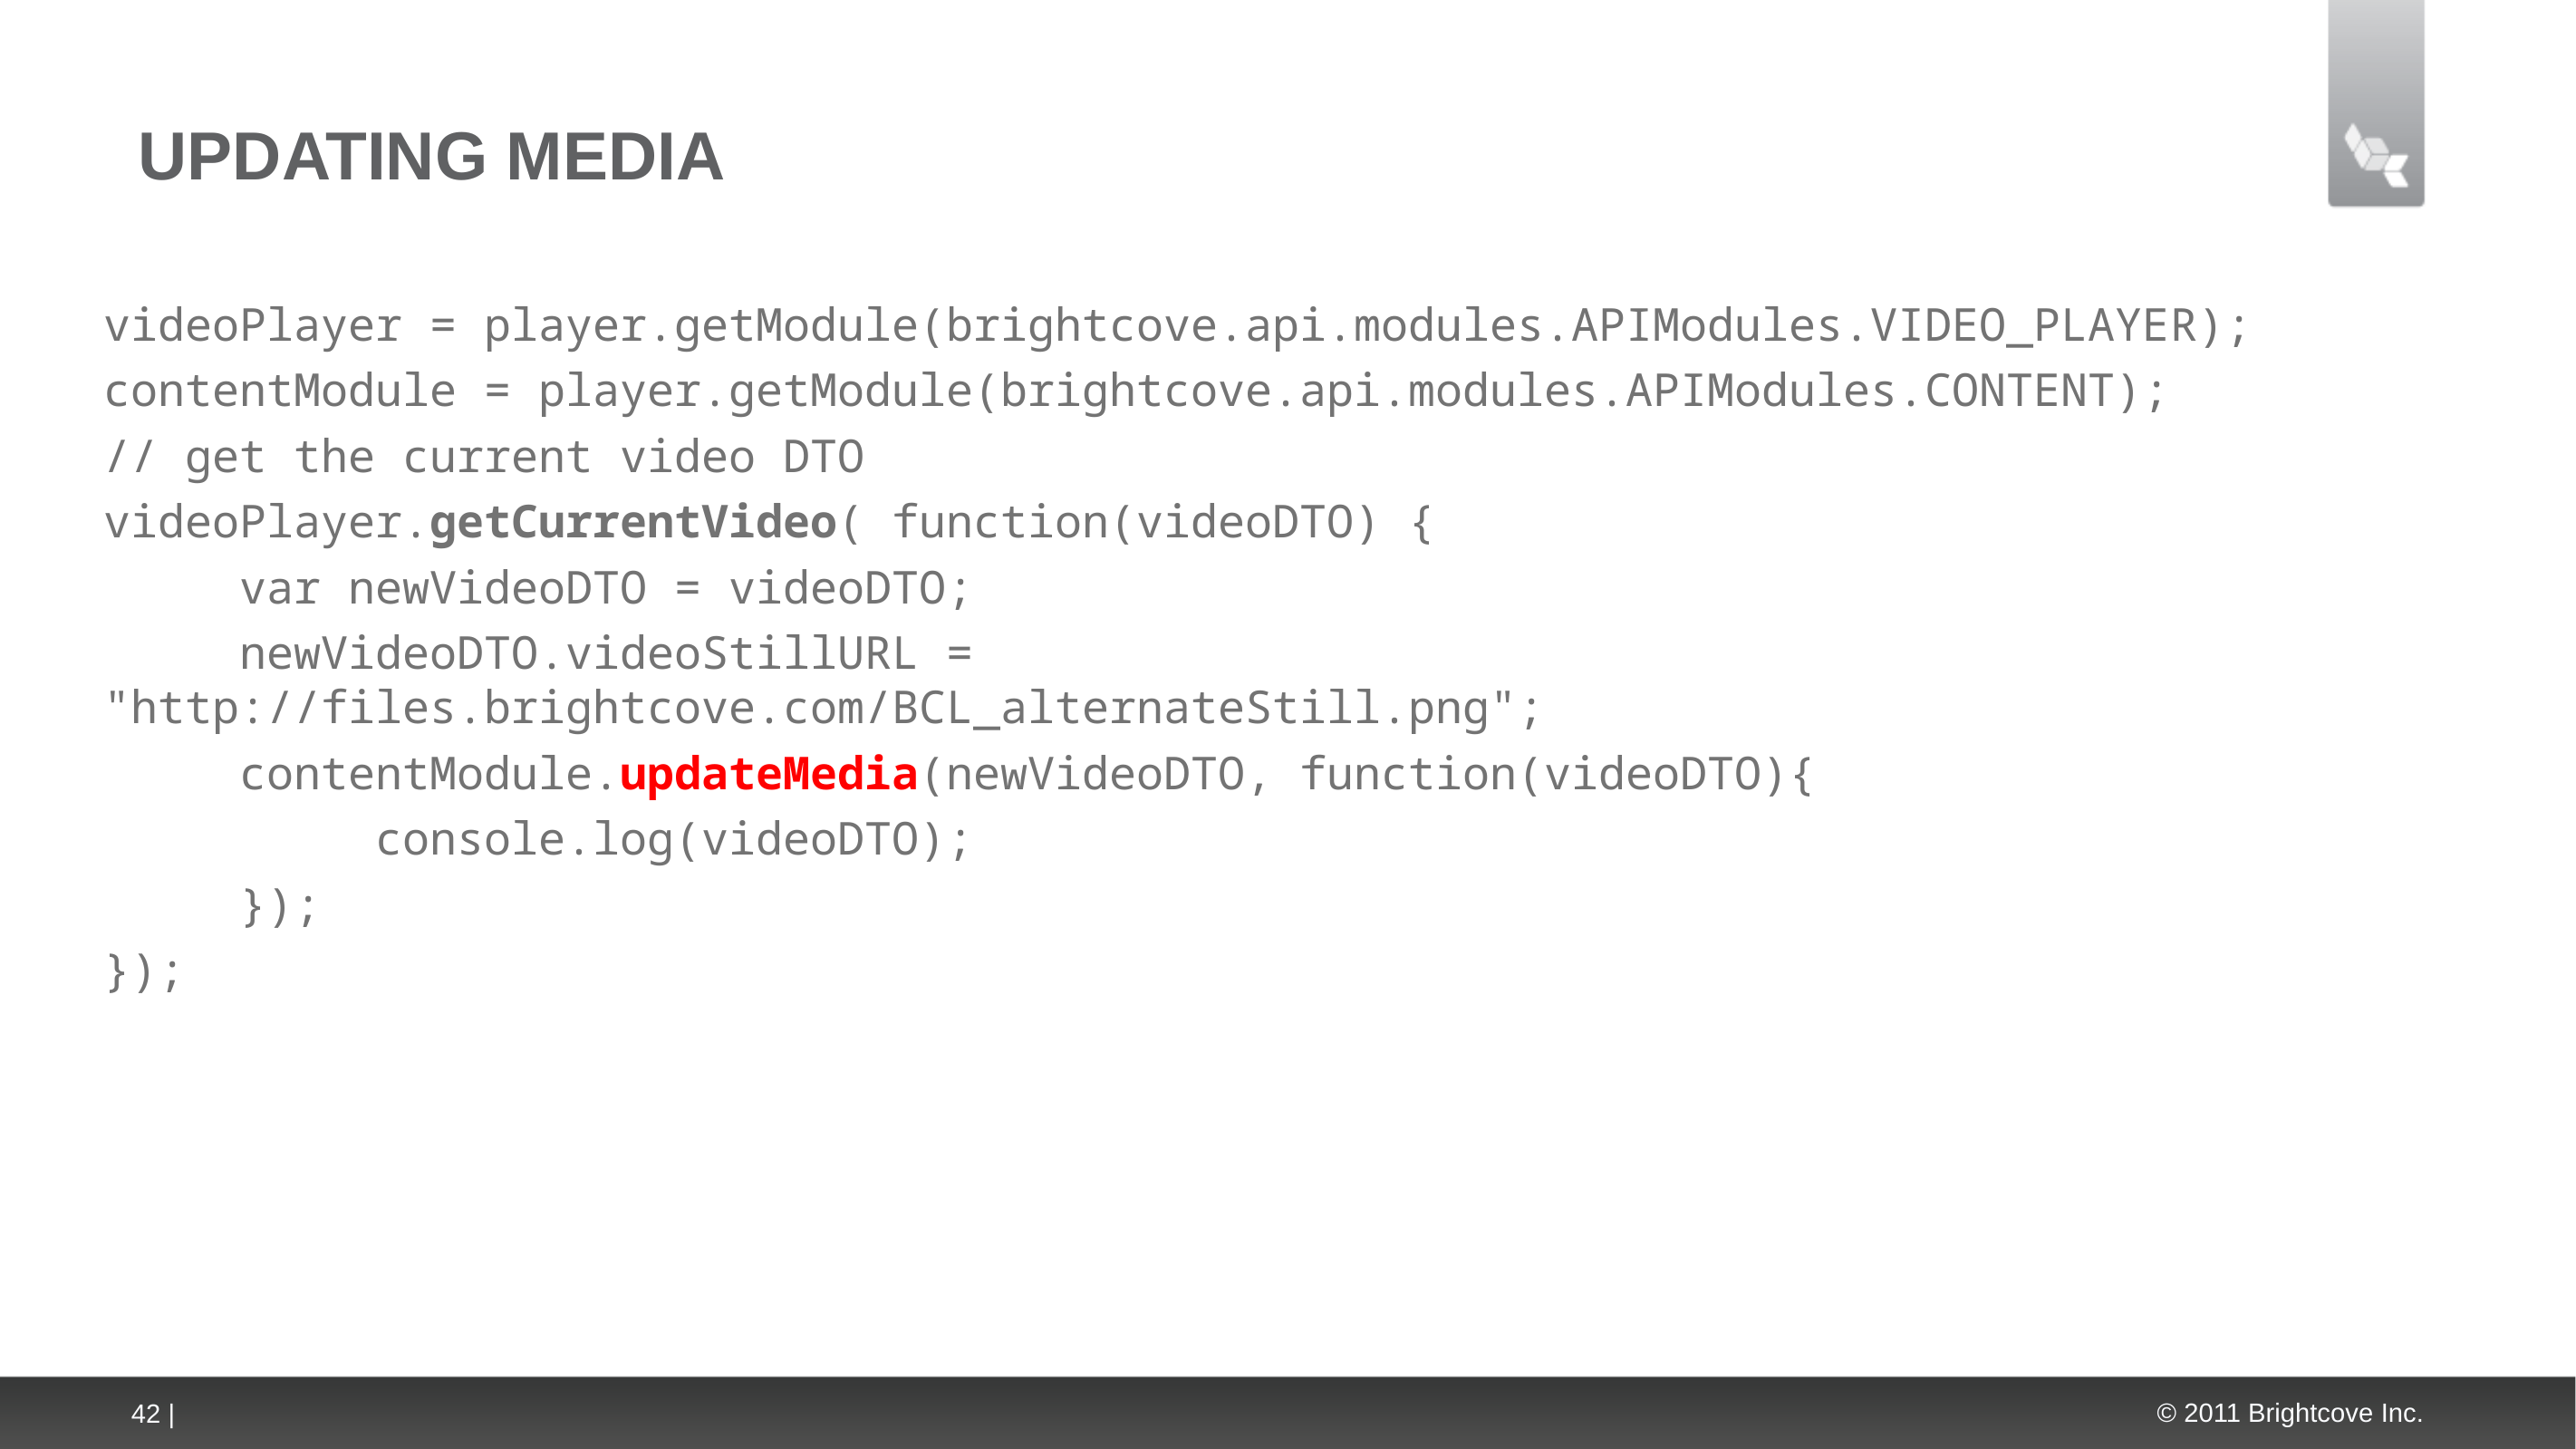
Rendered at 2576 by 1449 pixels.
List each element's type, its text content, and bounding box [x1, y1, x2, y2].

title Updating Media [115, 43, 2270, 261]
picture [0, 0, 2576, 1449]
list videoPlayer = player.getModule(brightcove.api.modules.APIModules.VIDEO_PLAYER); contentModule = player.getModule(brightcove.api.modules.APIModules.CONTENT); // get the current video DTO videoPlayer.getCurrentVideo( function(videoDTO) { var newVideoDTO = videoDTO; newVideoDTO.videoStillURL = "http://files.brightcove.com/BCL_alternateStill.png"; contentModule.updateMedia(newVideoDTO, function(videoDTO){ console.log(videoDTO); }); }); [80, 284, 2441, 1207]
slide_number 42 | [88, 1374, 189, 1449]
